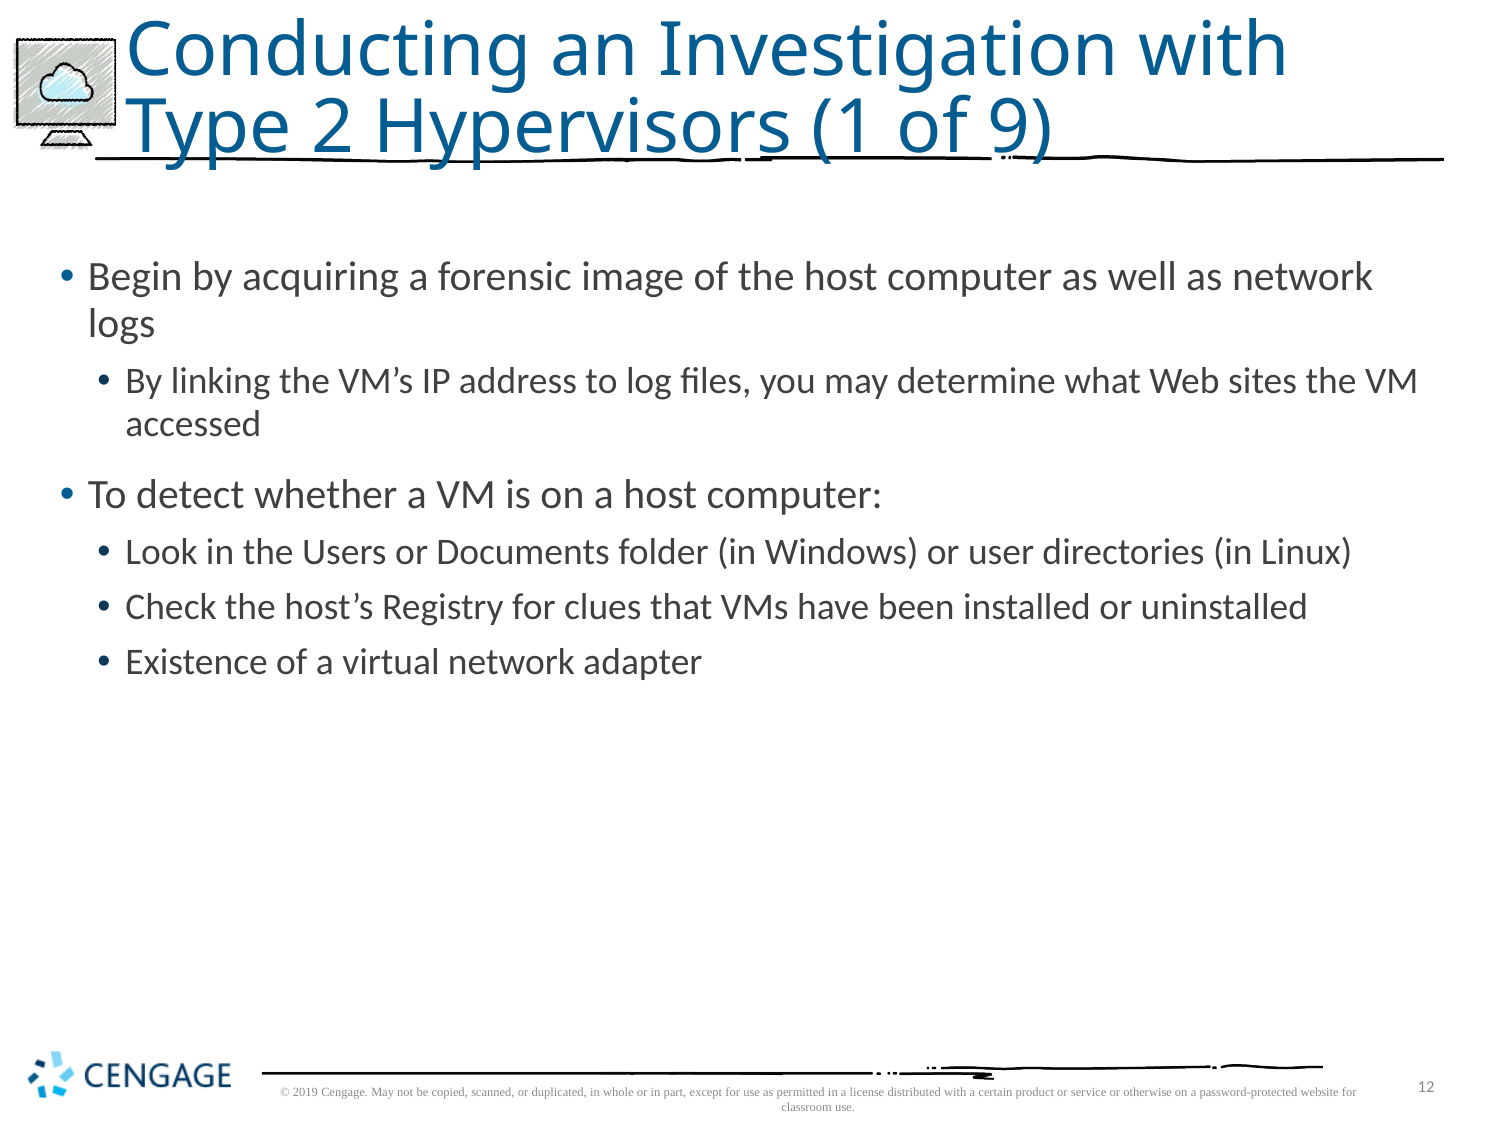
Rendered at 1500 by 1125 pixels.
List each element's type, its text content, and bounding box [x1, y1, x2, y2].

picture [12, 36, 117, 151]
footer © 2019 Cengage. May not be copied, scanned, or duplicated, in whole or in part, except for use as permitted in a license distributed with a certain product or service or otherwise on a password-protected website for classroom use. [261, 1079, 1375, 1120]
picture [7, 1037, 244, 1111]
picture [95, 155, 125, 163]
picture [261, 1064, 1323, 1079]
title Conducting an Investigation with Type 2 Hypervisors (1 of 9) [125, 13, 1442, 169]
list Begin by acquiring a forensic image of the host computer as well as network logs By linking the VM’s IP address to log files, you may determine what Web sites the VM accessed To detect whether a VM is on a host computer: Look in the Users or Documents folder (in Windows) or user directories (in Linux) Check the host’s Registry for clues that VMs have been installed or uninstalled Existence of a virtual network adapter [59, 252, 1441, 490]
